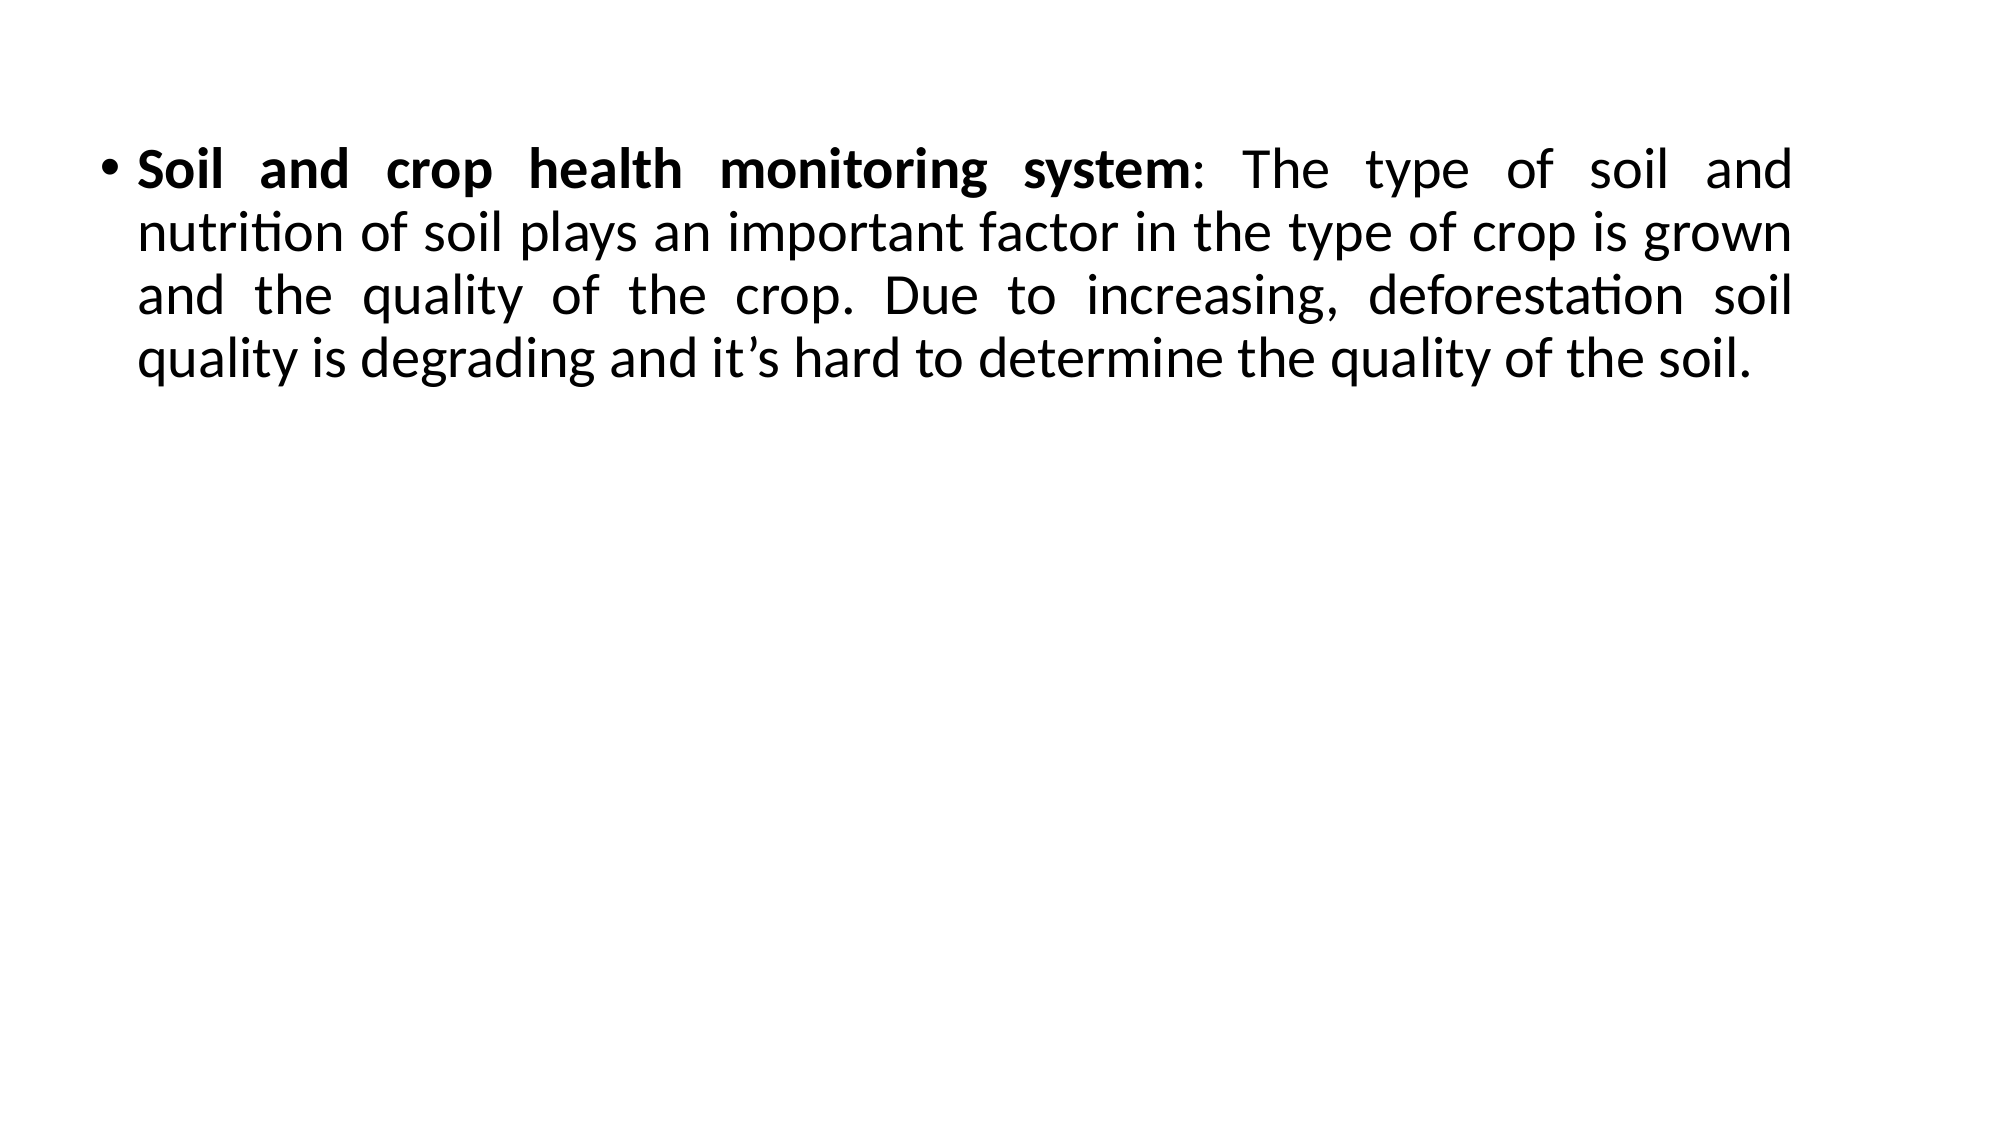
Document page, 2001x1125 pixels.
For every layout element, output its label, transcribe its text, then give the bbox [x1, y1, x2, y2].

list Soil and crop health monitoring system: The type of soil and nutrition of soil plays an important factor in the type of crop is grown and the quality of the crop. Due to increasing, deforestation soil quality is degrading and it’s hard to determine the quality of the soil. [84, 131, 1810, 845]
